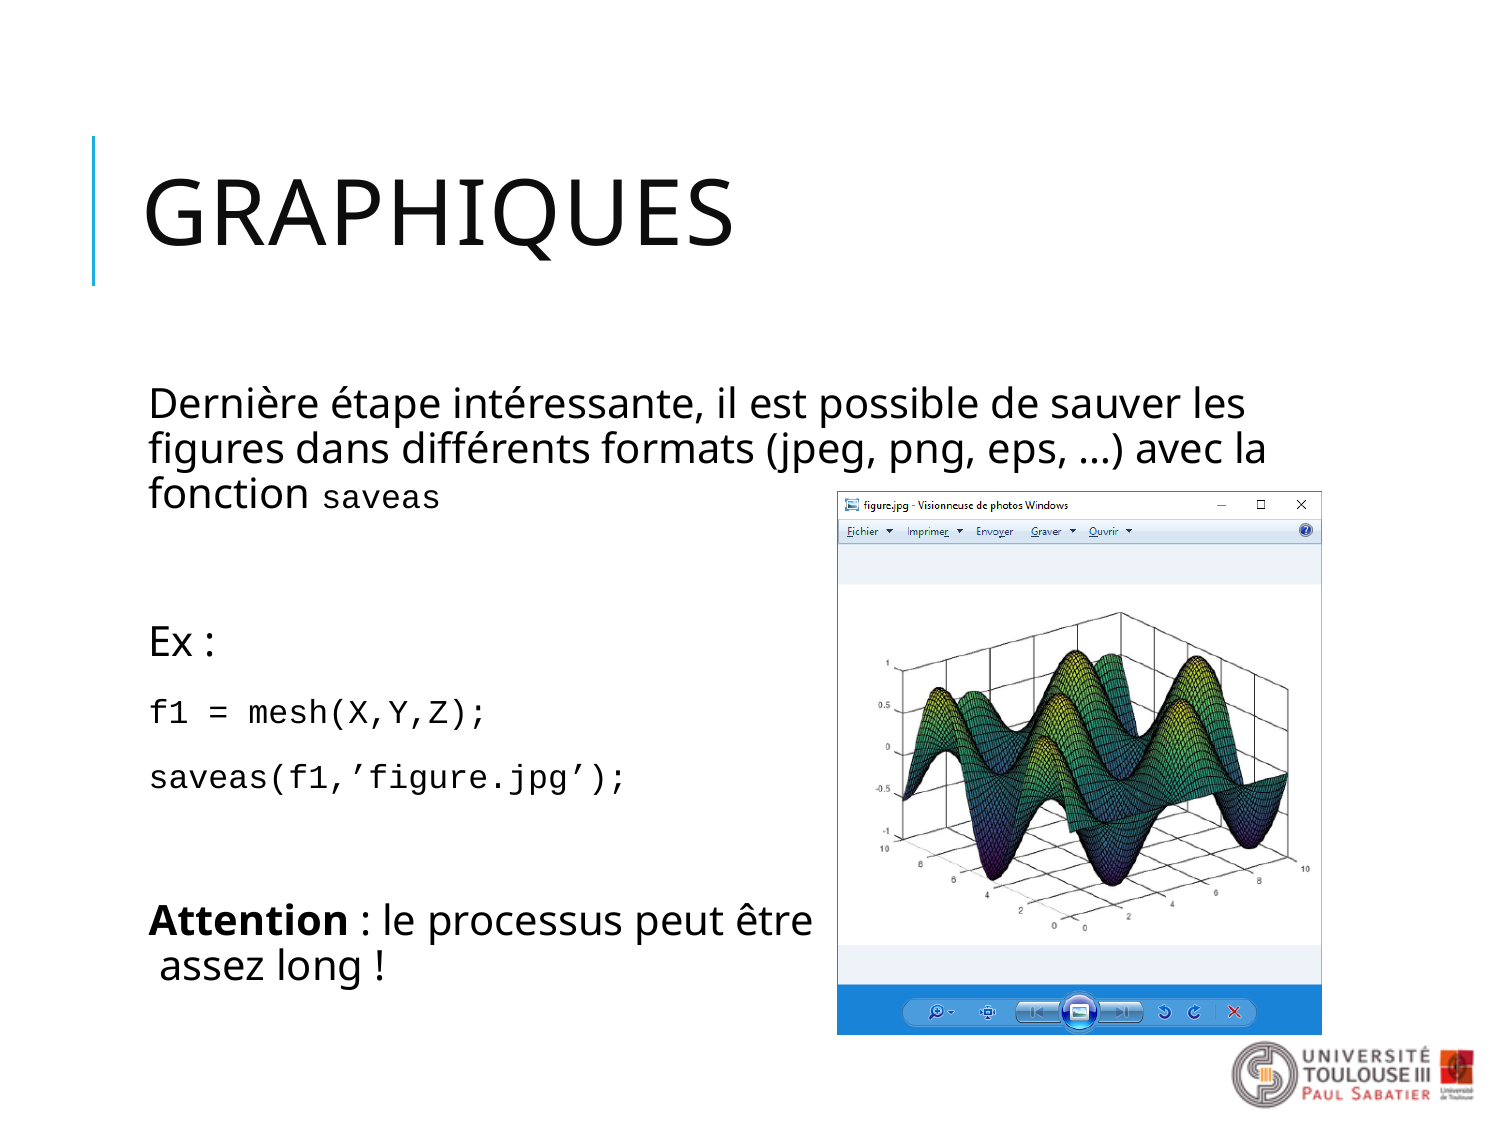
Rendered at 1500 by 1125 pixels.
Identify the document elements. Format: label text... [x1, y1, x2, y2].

picture [836, 491, 1482, 1117]
title Graphiques [126, 96, 1322, 342]
list Dernière étape intéressante, il est possible de sauver les figures dans différents formats (jpeg, png, eps, …) avec la fonction saveas Ex : f1 = mesh(X,Y,Z); saveas(f1,’figure.jpg’); Attention : le processus peut être assez long ! [126, 375, 1322, 1035]
